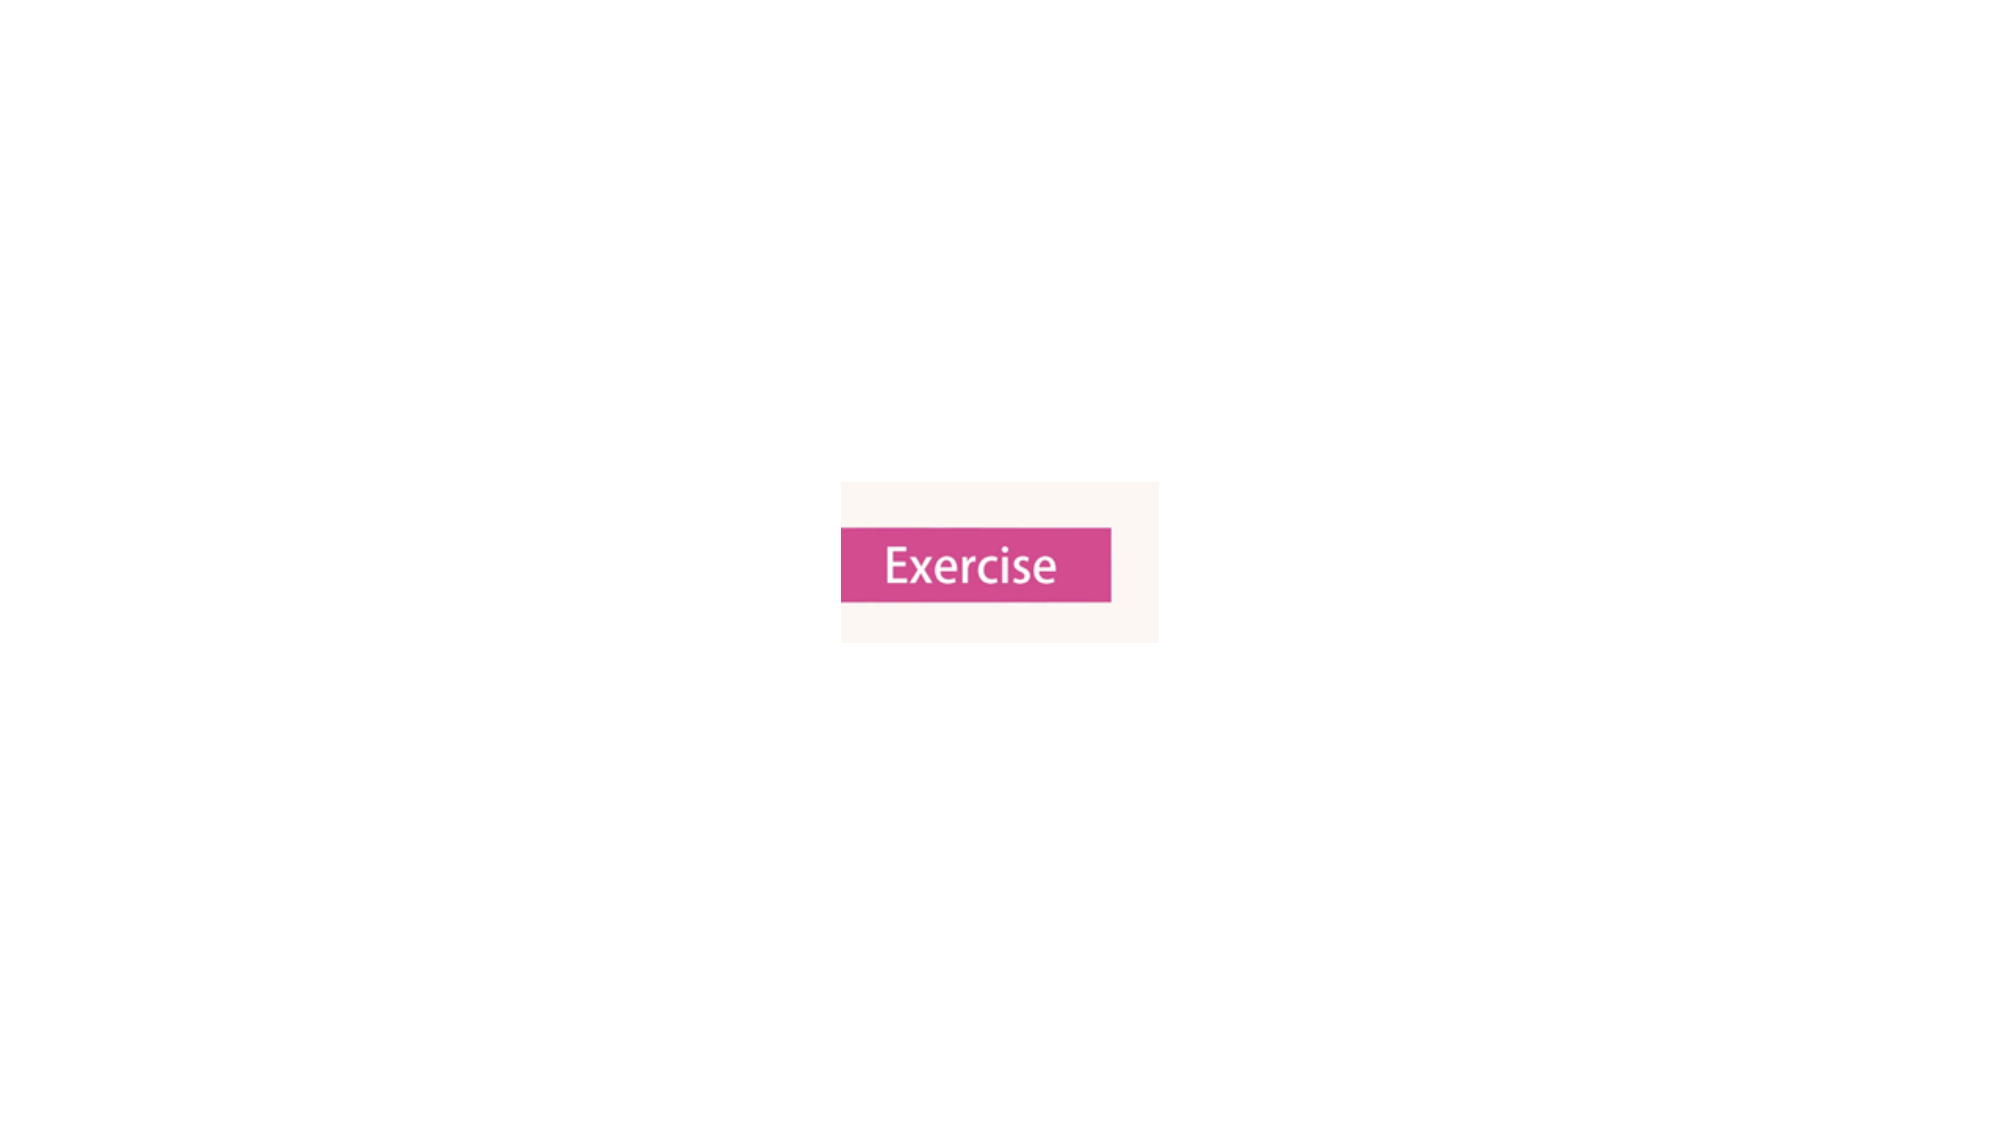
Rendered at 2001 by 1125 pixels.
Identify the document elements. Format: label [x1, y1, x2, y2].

picture [841, 482, 1159, 643]
